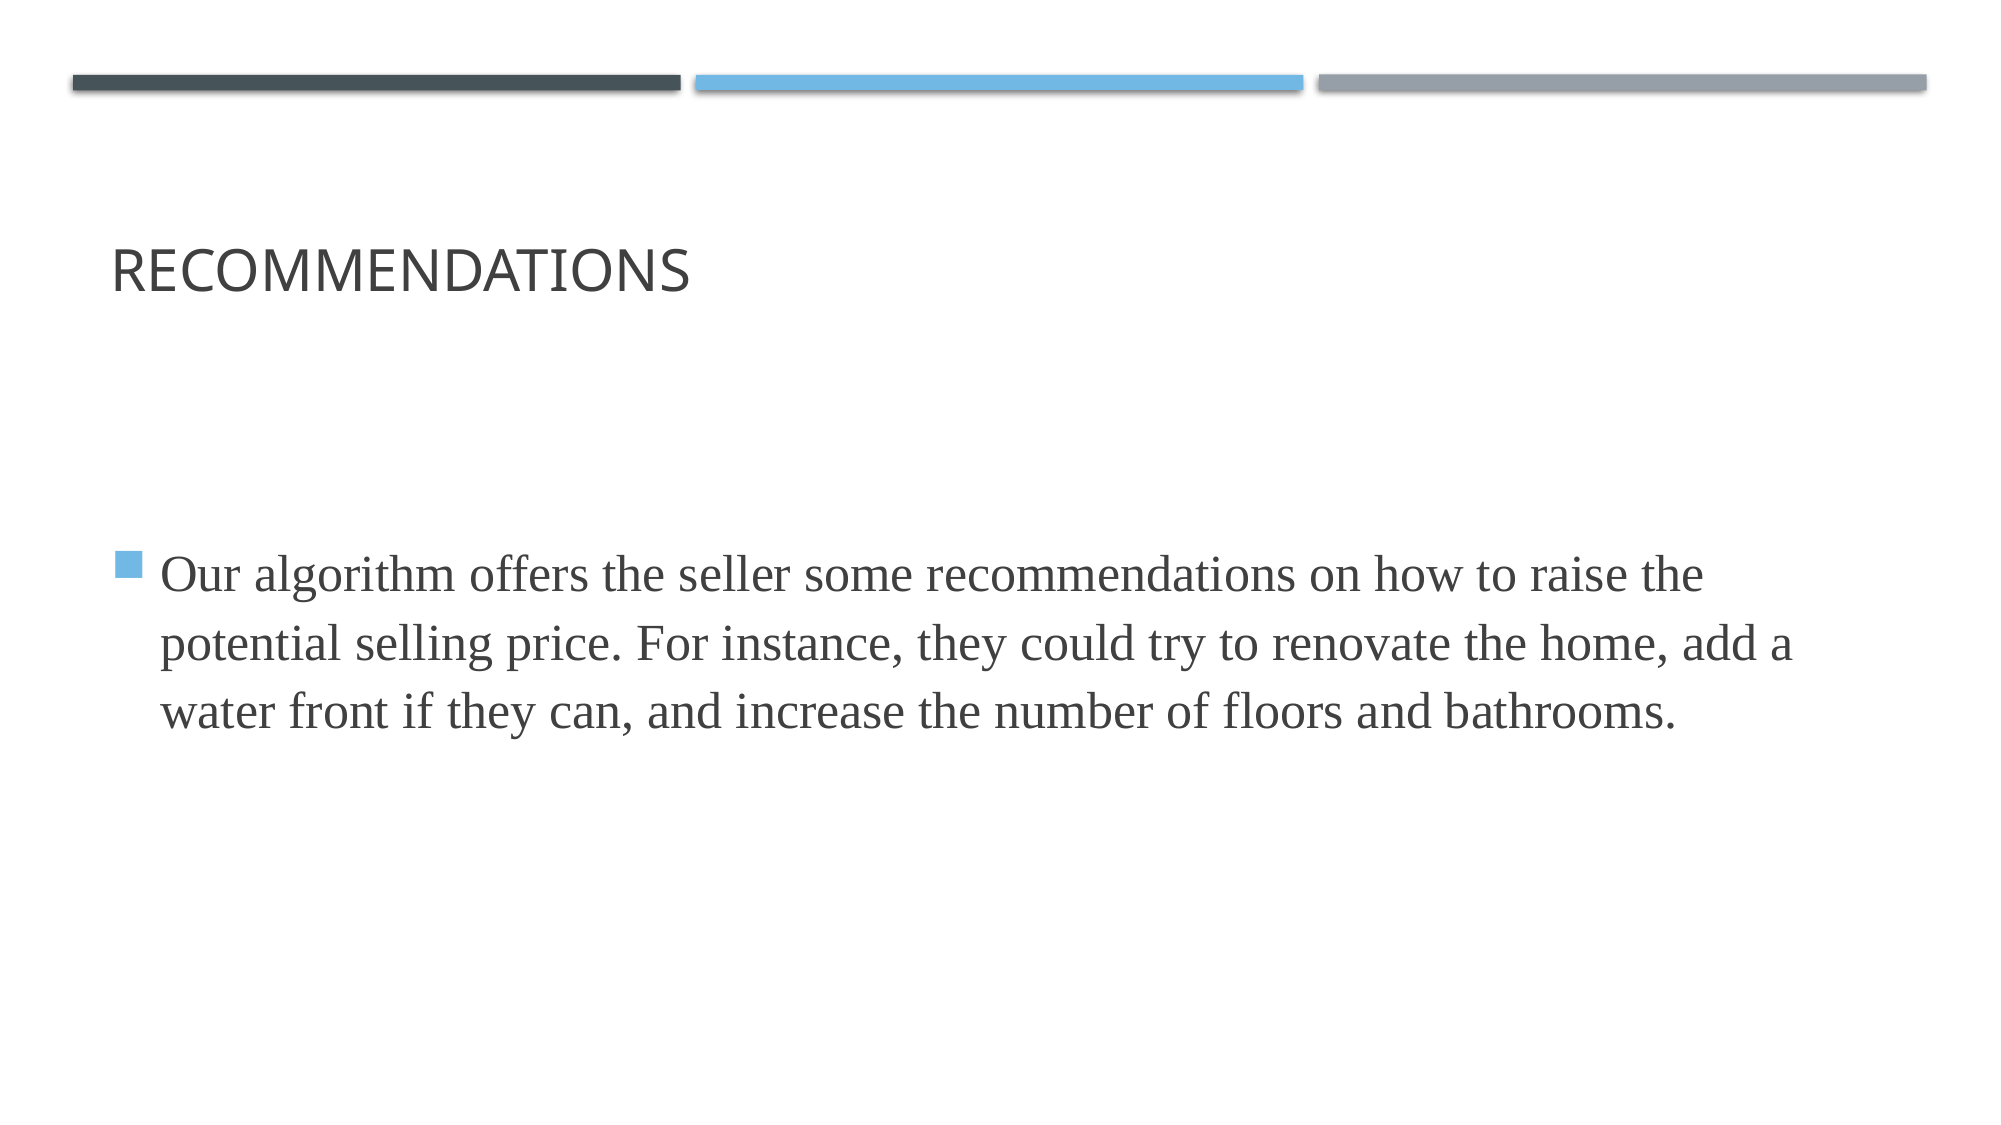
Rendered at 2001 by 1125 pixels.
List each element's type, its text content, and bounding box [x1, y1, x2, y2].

list Our algorithm offers the seller some recommendations on how to raise the potential selling price. For instance, they could try to renovate the home, add a water front if they can, and increase the number of floors and bathrooms. [95, 383, 1905, 981]
title RECOMMENDATIONS [95, 115, 1905, 311]
